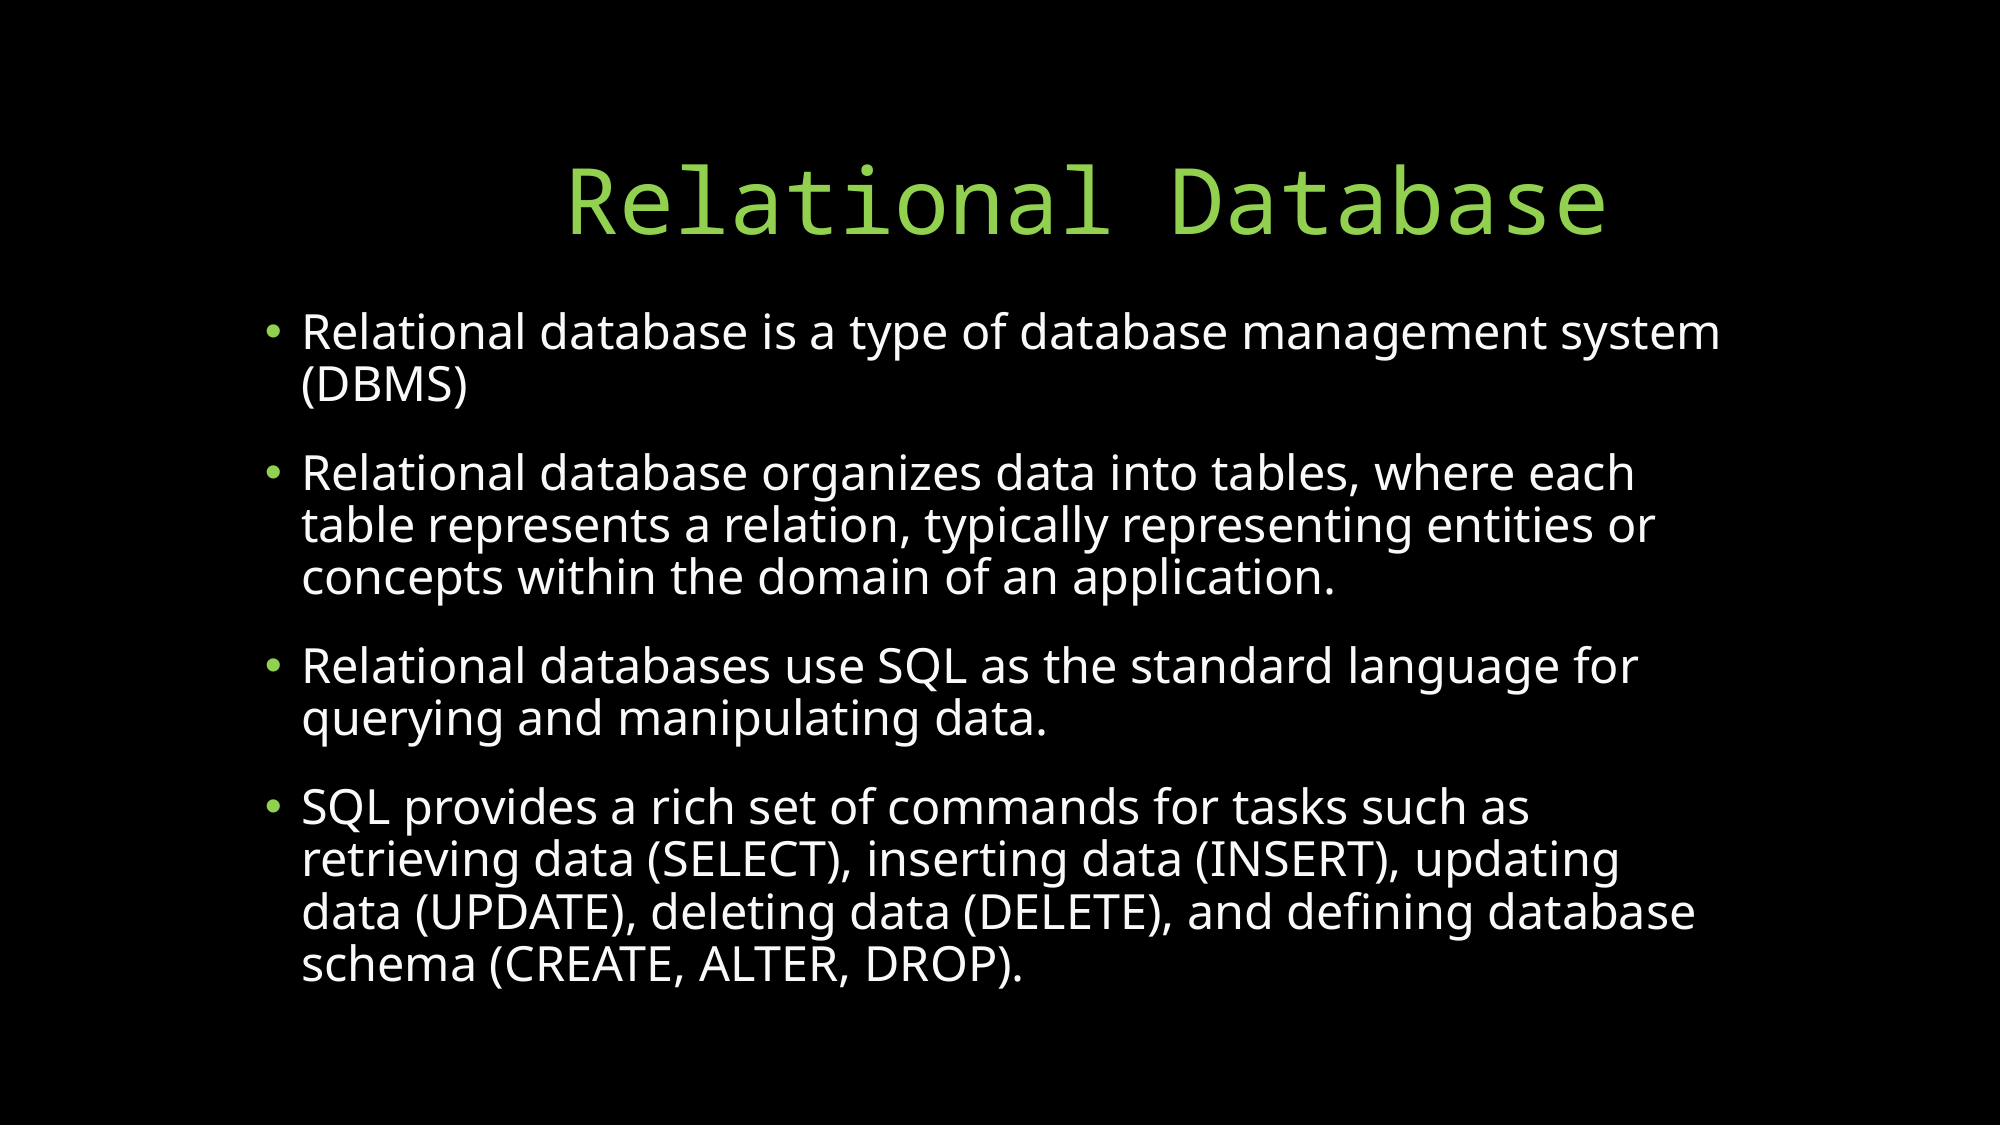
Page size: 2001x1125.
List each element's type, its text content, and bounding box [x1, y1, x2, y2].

list Relational database is a type of database management system (DBMS) Relational database organizes data into tables, where each table represents a relation, typically representing entities or concepts within the domain of an application. Relational databases use SQL as the standard language for querying and manipulating data. SQL provides a rich set of commands for tasks such as retrieving data (SELECT), inserting data (INSERT), updating data (UPDATE), deleting data (DELETE), and defining database schema (CREATE, ALTER, DROP). [249, 299, 1750, 1000]
title Relational Database [249, 75, 1750, 263]
